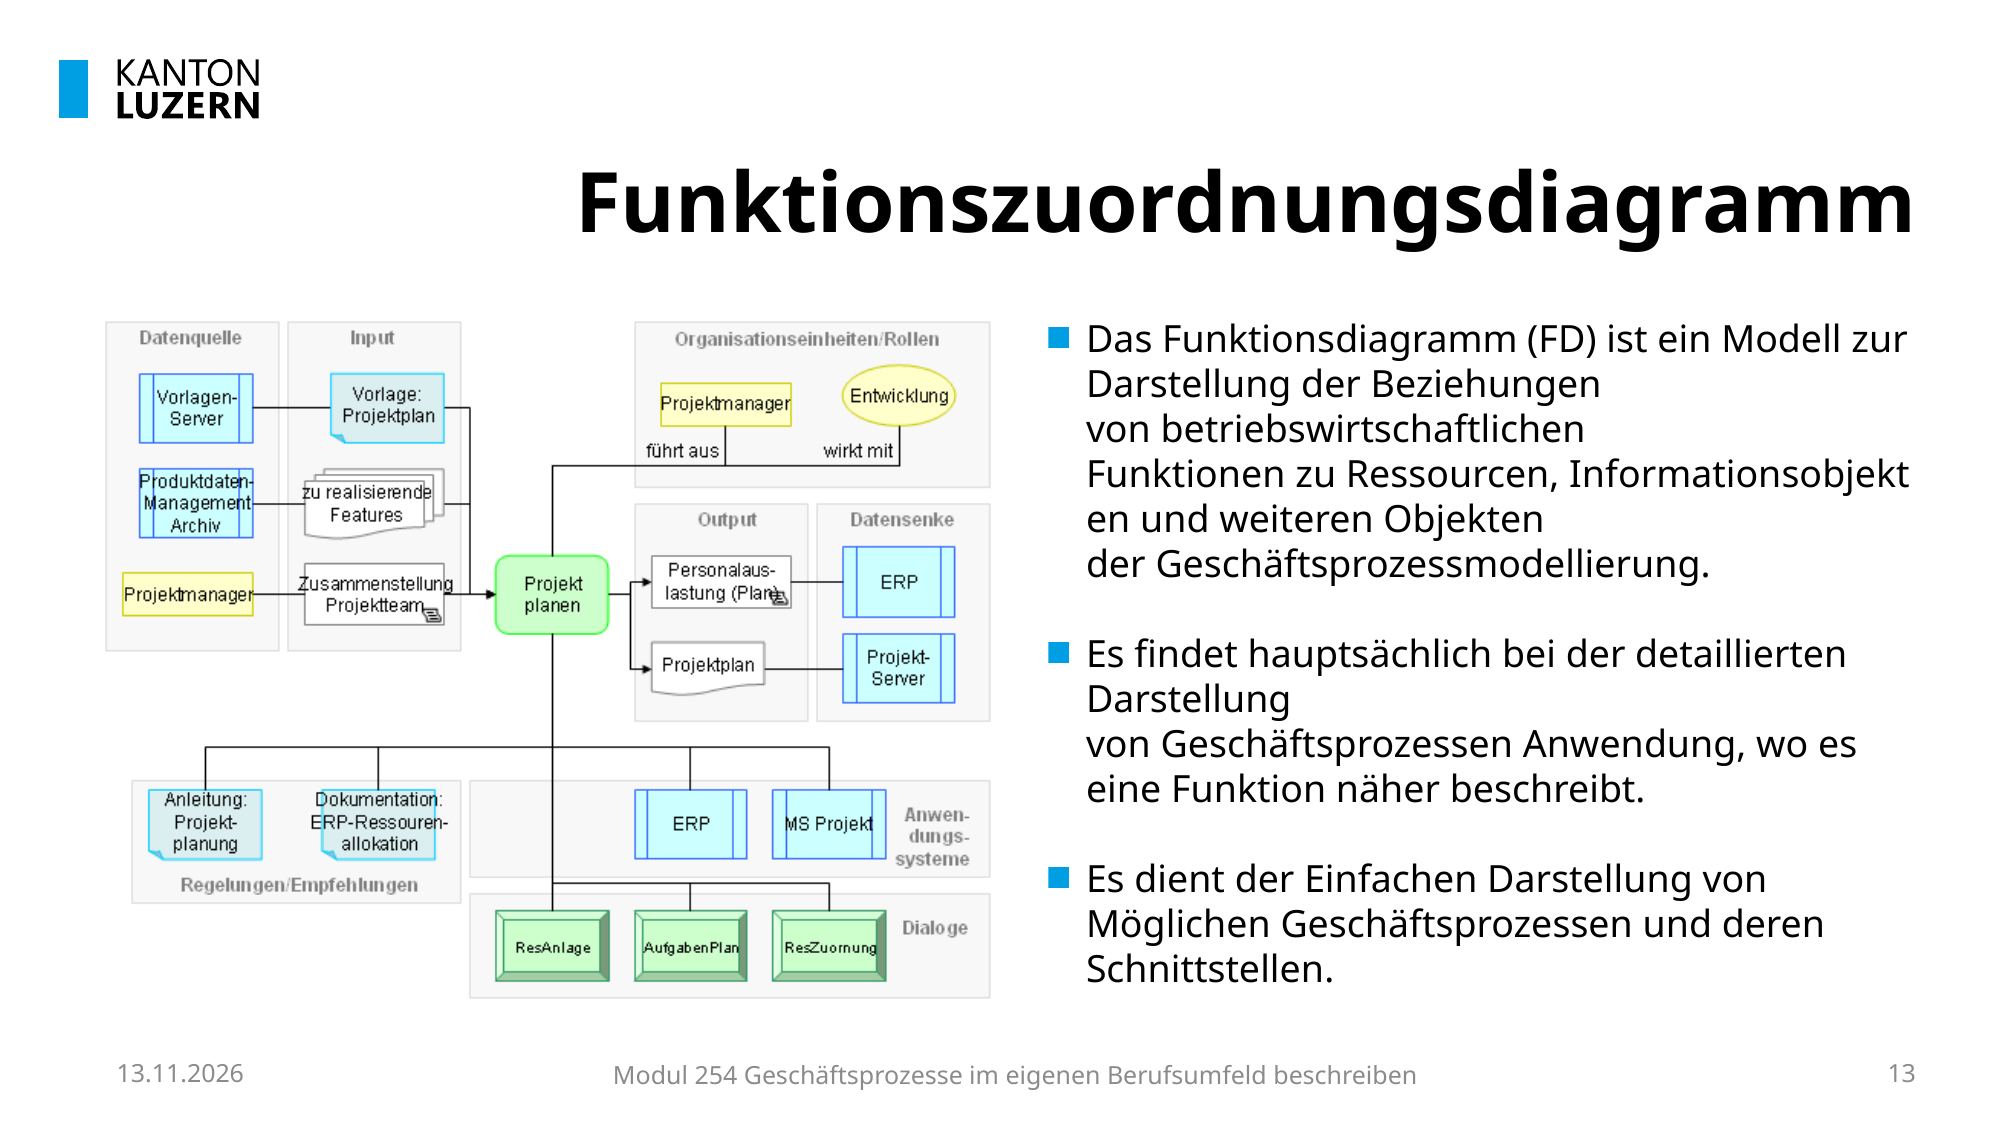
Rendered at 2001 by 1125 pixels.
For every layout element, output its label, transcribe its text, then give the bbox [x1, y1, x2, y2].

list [101, 317, 1000, 1005]
footer Modul 254 Geschäftsprozesse im eigenen Berufsumfeld beschreiben [366, 1045, 1666, 1105]
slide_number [101, 1045, 338, 1105]
title Funktionszuordnungsdiagramm [101, 153, 1933, 272]
slide_number 13 [1694, 1045, 1932, 1105]
list Das Funktionsdiagramm (FD) ist ein Modell zur Darstellung der Beziehungen von betriebswirtschaftlichen Funktionen zu Ressourcen, Informationsobjekten und weiteren Objekten der Geschäftsprozessmodellierung. Es findet hauptsächlich bei der detaillierten Darstellung von Geschäftsprozessen Anwendung, wo es eine Funktion näher beschreibt. Es dient der Einfachen Darstellung von Möglichen Geschäftsprozessen und deren Schnittstellen. [1033, 307, 1932, 1016]
